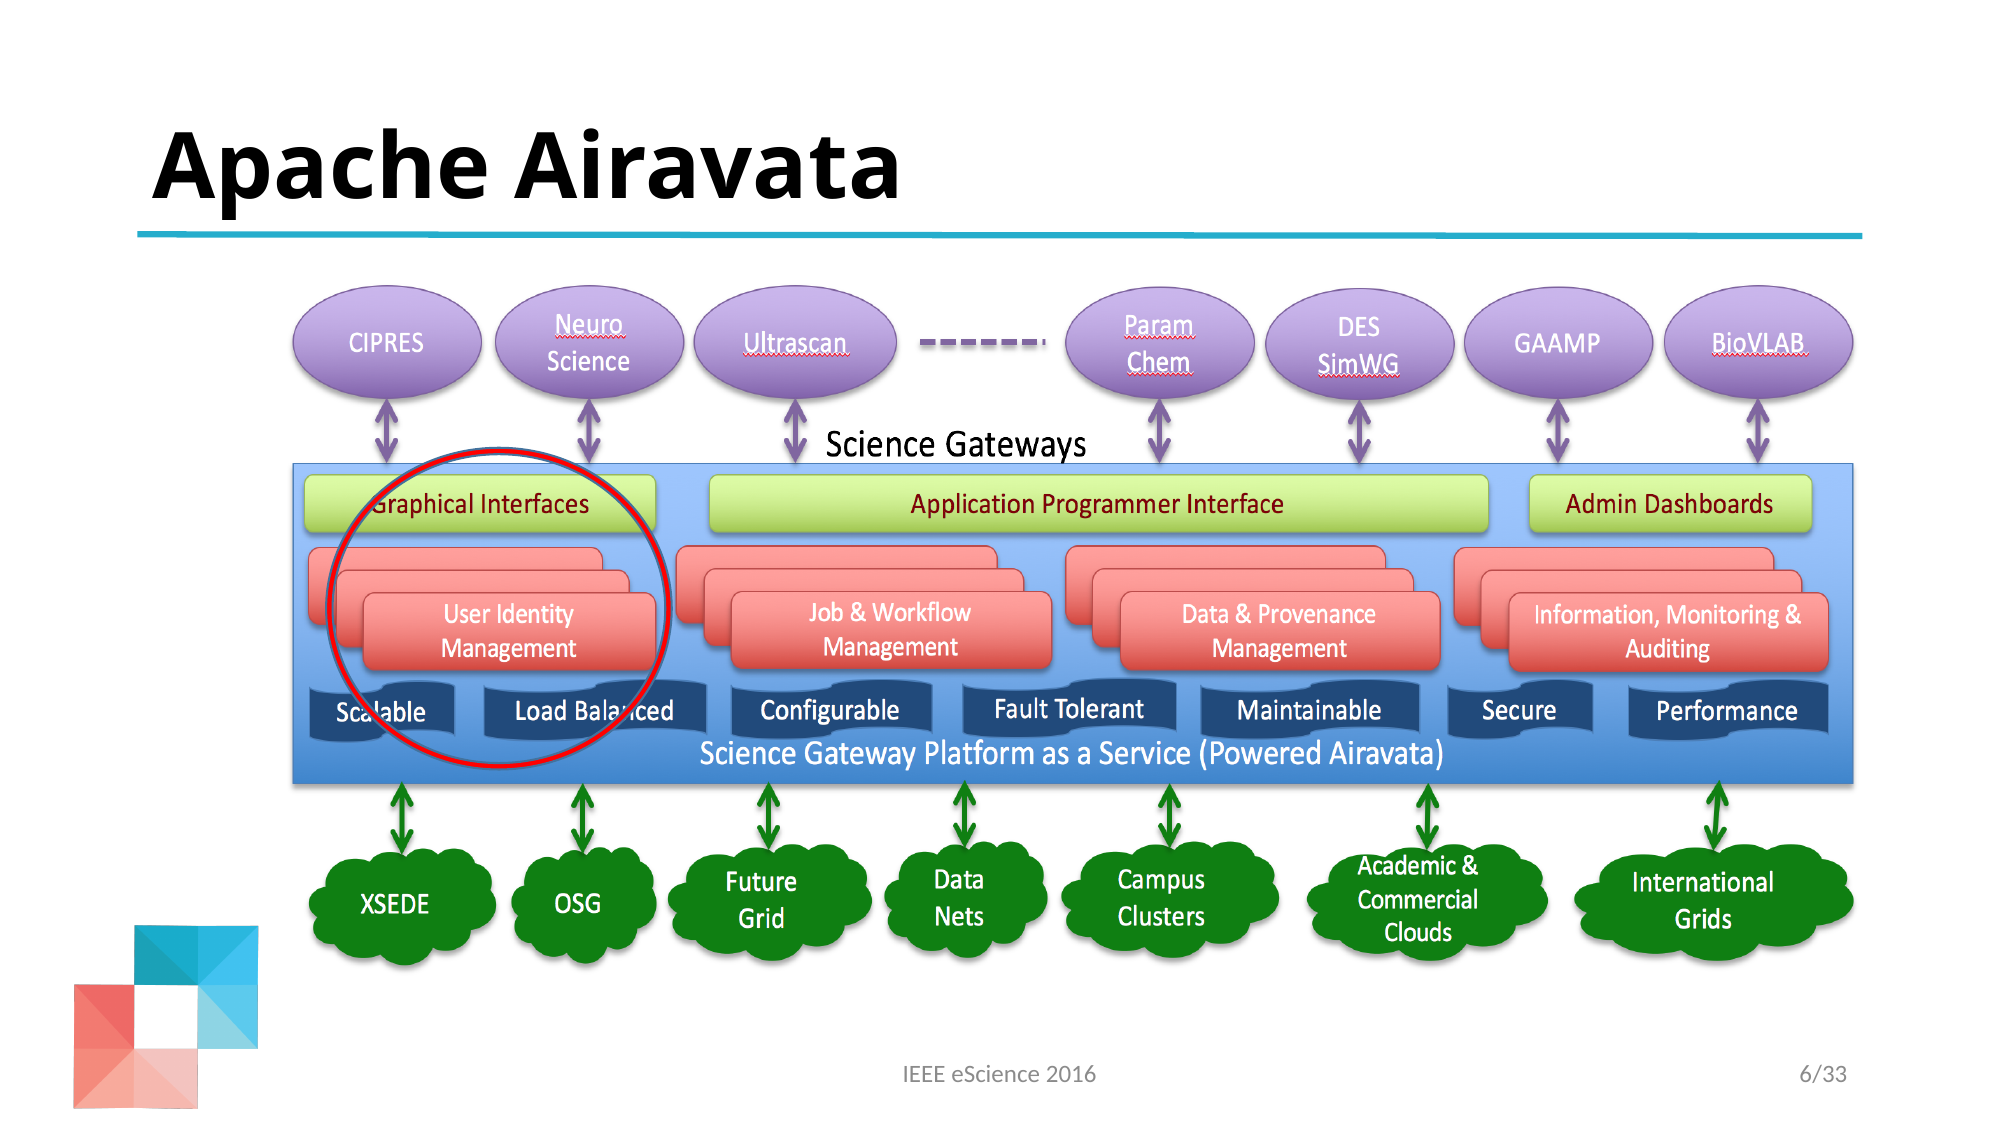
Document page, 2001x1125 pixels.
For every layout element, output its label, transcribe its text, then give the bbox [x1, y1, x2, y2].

footer IEEE eScience 2016 [662, 1042, 1338, 1103]
picture [66, 919, 264, 1115]
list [266, 252, 1883, 1007]
slide_number 6/33 [1412, 1042, 1863, 1103]
title Apache Airavata [137, 59, 1863, 278]
